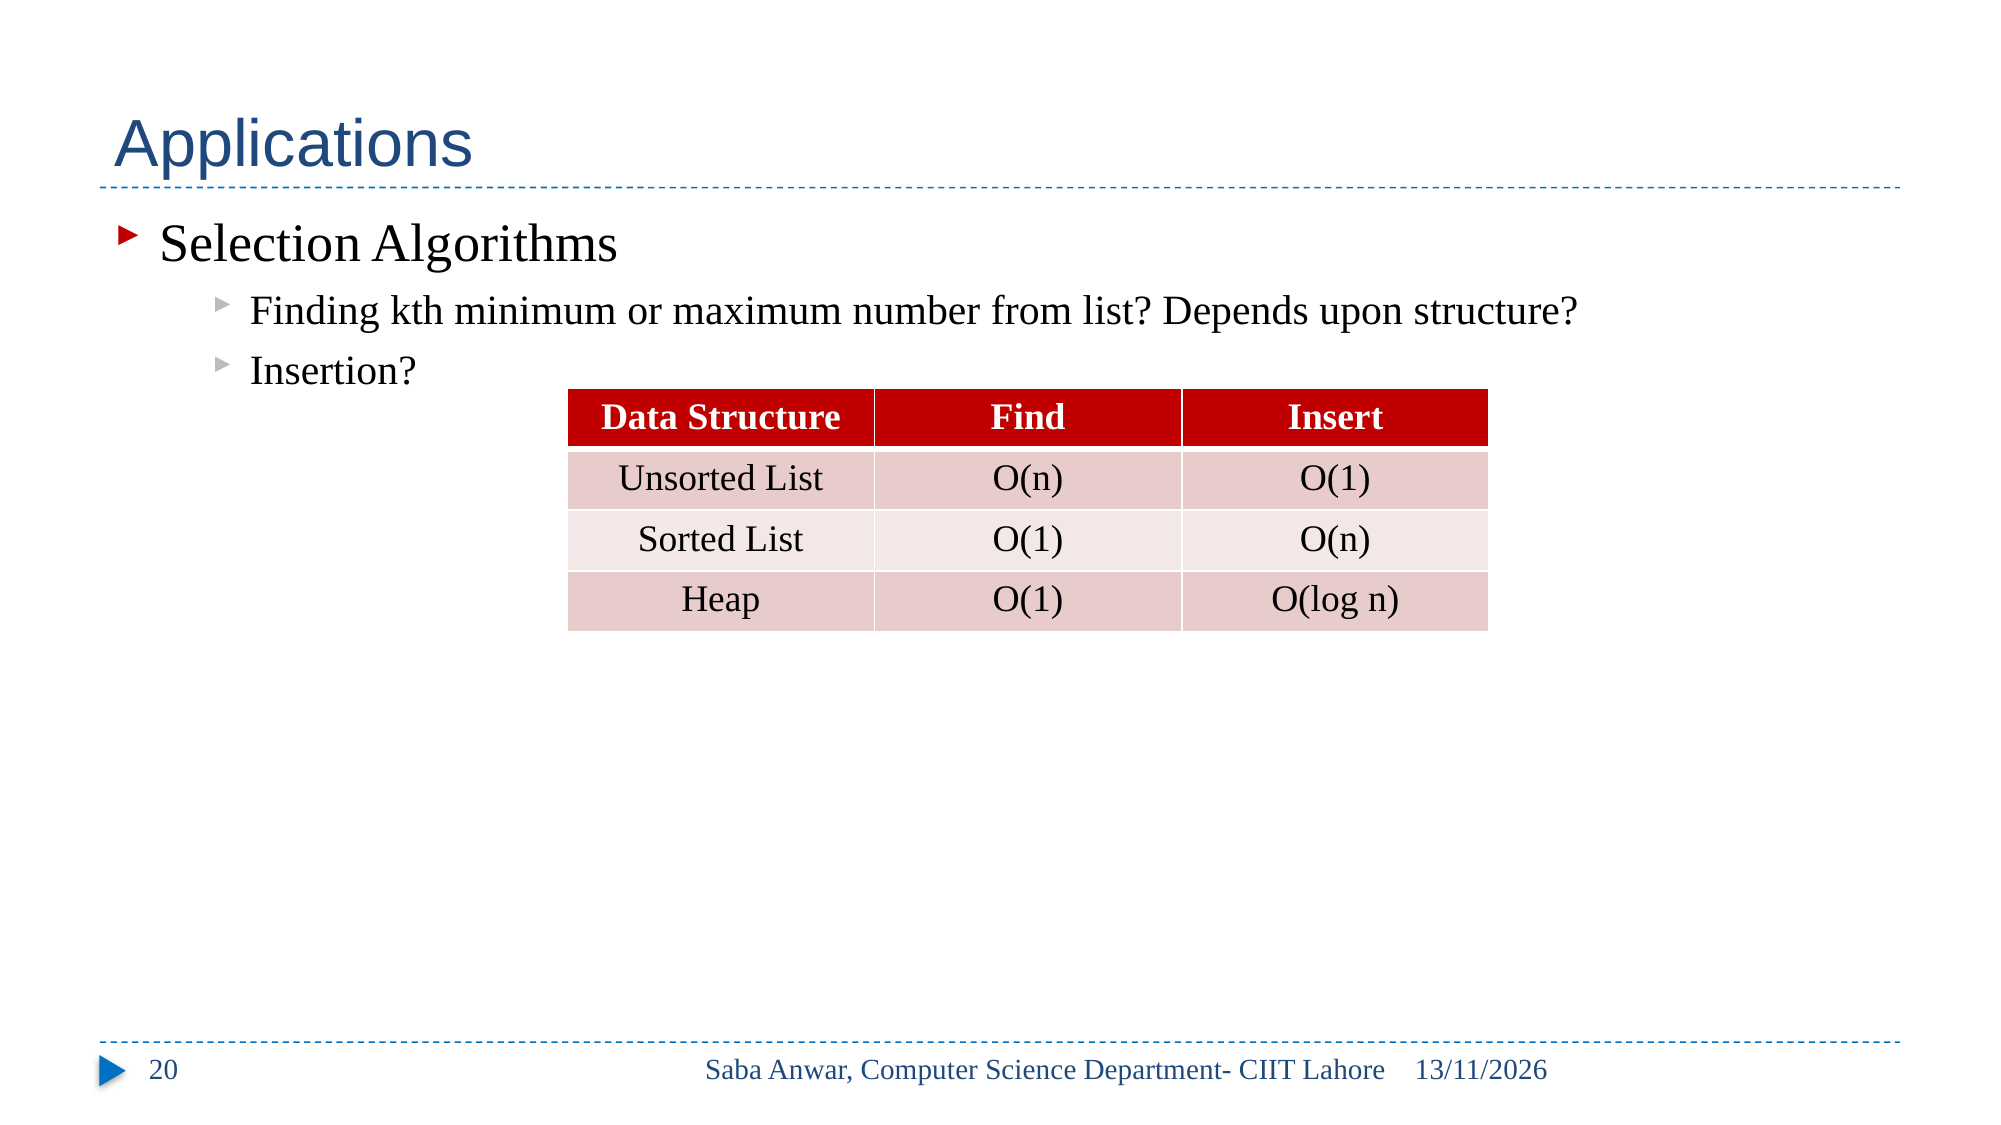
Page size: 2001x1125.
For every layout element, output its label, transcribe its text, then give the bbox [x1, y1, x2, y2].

table_cell O(1) [1183, 452, 1488, 509]
table_cell O(n) [1183, 511, 1488, 570]
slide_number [1401, 1042, 1901, 1103]
table_cell O(n) [875, 452, 1181, 509]
footer Saba Anwar, Computer Science Department- CIIT Lahore [634, 1042, 1401, 1103]
table_header Data Structure [568, 389, 874, 446]
table_header Find [875, 389, 1181, 446]
table_cell Heap [568, 572, 874, 631]
list Selection Algorithms Finding kth minimum or maximum number from list? Depends upon structure? Insertion? [99, 200, 1900, 1010]
table_cell Sorted List [568, 511, 874, 570]
table_cell O(log n) [1183, 572, 1488, 631]
table_cell Unsorted List [568, 452, 874, 509]
table_cell O(1) [875, 572, 1181, 631]
title Applications [99, 24, 1900, 188]
slide_number 20 [133, 1042, 568, 1103]
table_header Insert [1183, 389, 1488, 446]
table_cell O(1) [875, 511, 1181, 570]
